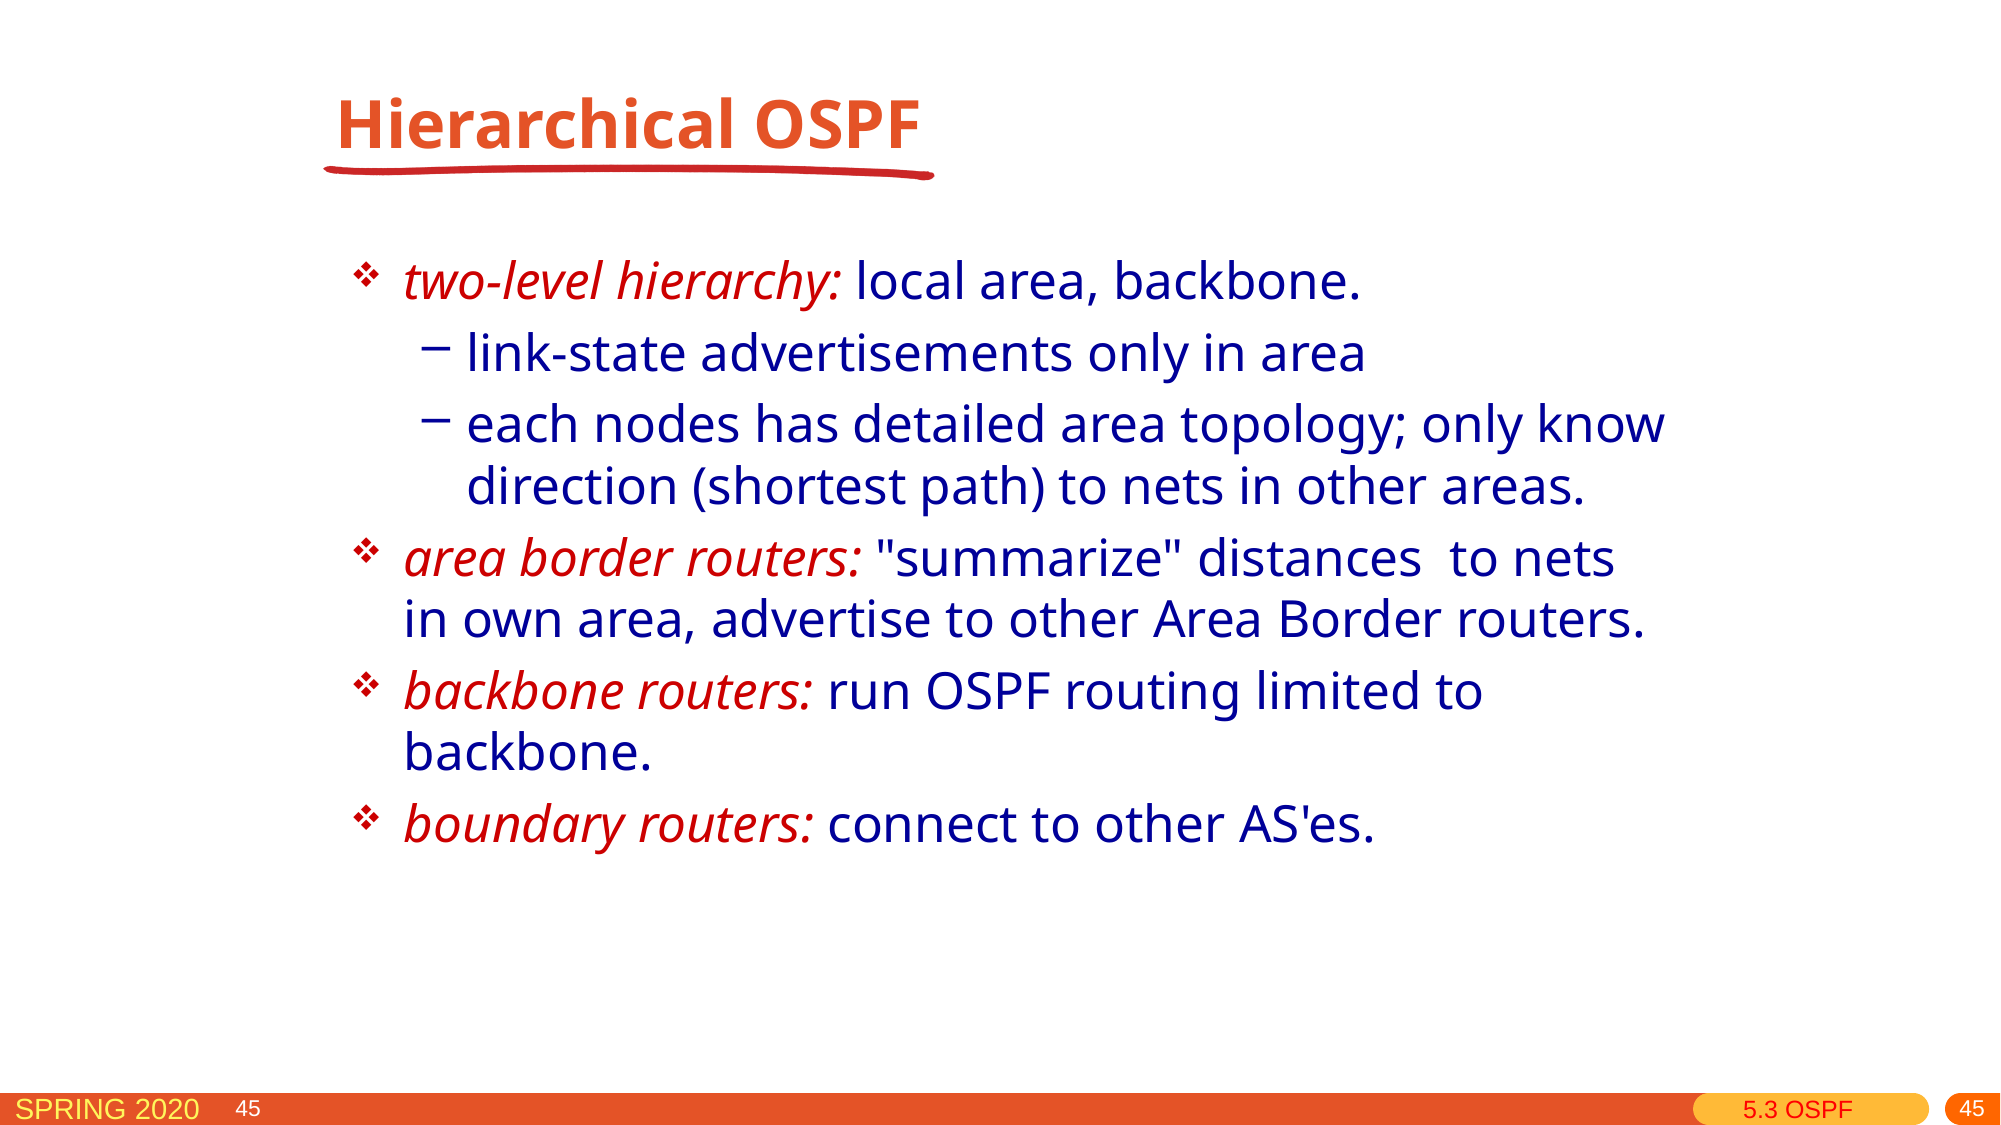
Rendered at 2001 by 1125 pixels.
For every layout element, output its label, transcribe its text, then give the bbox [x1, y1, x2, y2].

text_box 5.3 OSPF [1728, 1086, 1886, 1125]
list two-level hierarchy: local area, backbone. link-state advertisements only in area each nodes has detailed area topology; only know direction (shortest path) to nets in other areas. area border routers: "summarize" distances to nets in own area, advertise to other Area Border routers. backbone routers: run OSPF routing limited to backbone. boundary routers: connect to other AS'es. [335, 240, 1686, 899]
title Hierarchical OSPF [320, 27, 1049, 216]
picture [319, 160, 942, 185]
